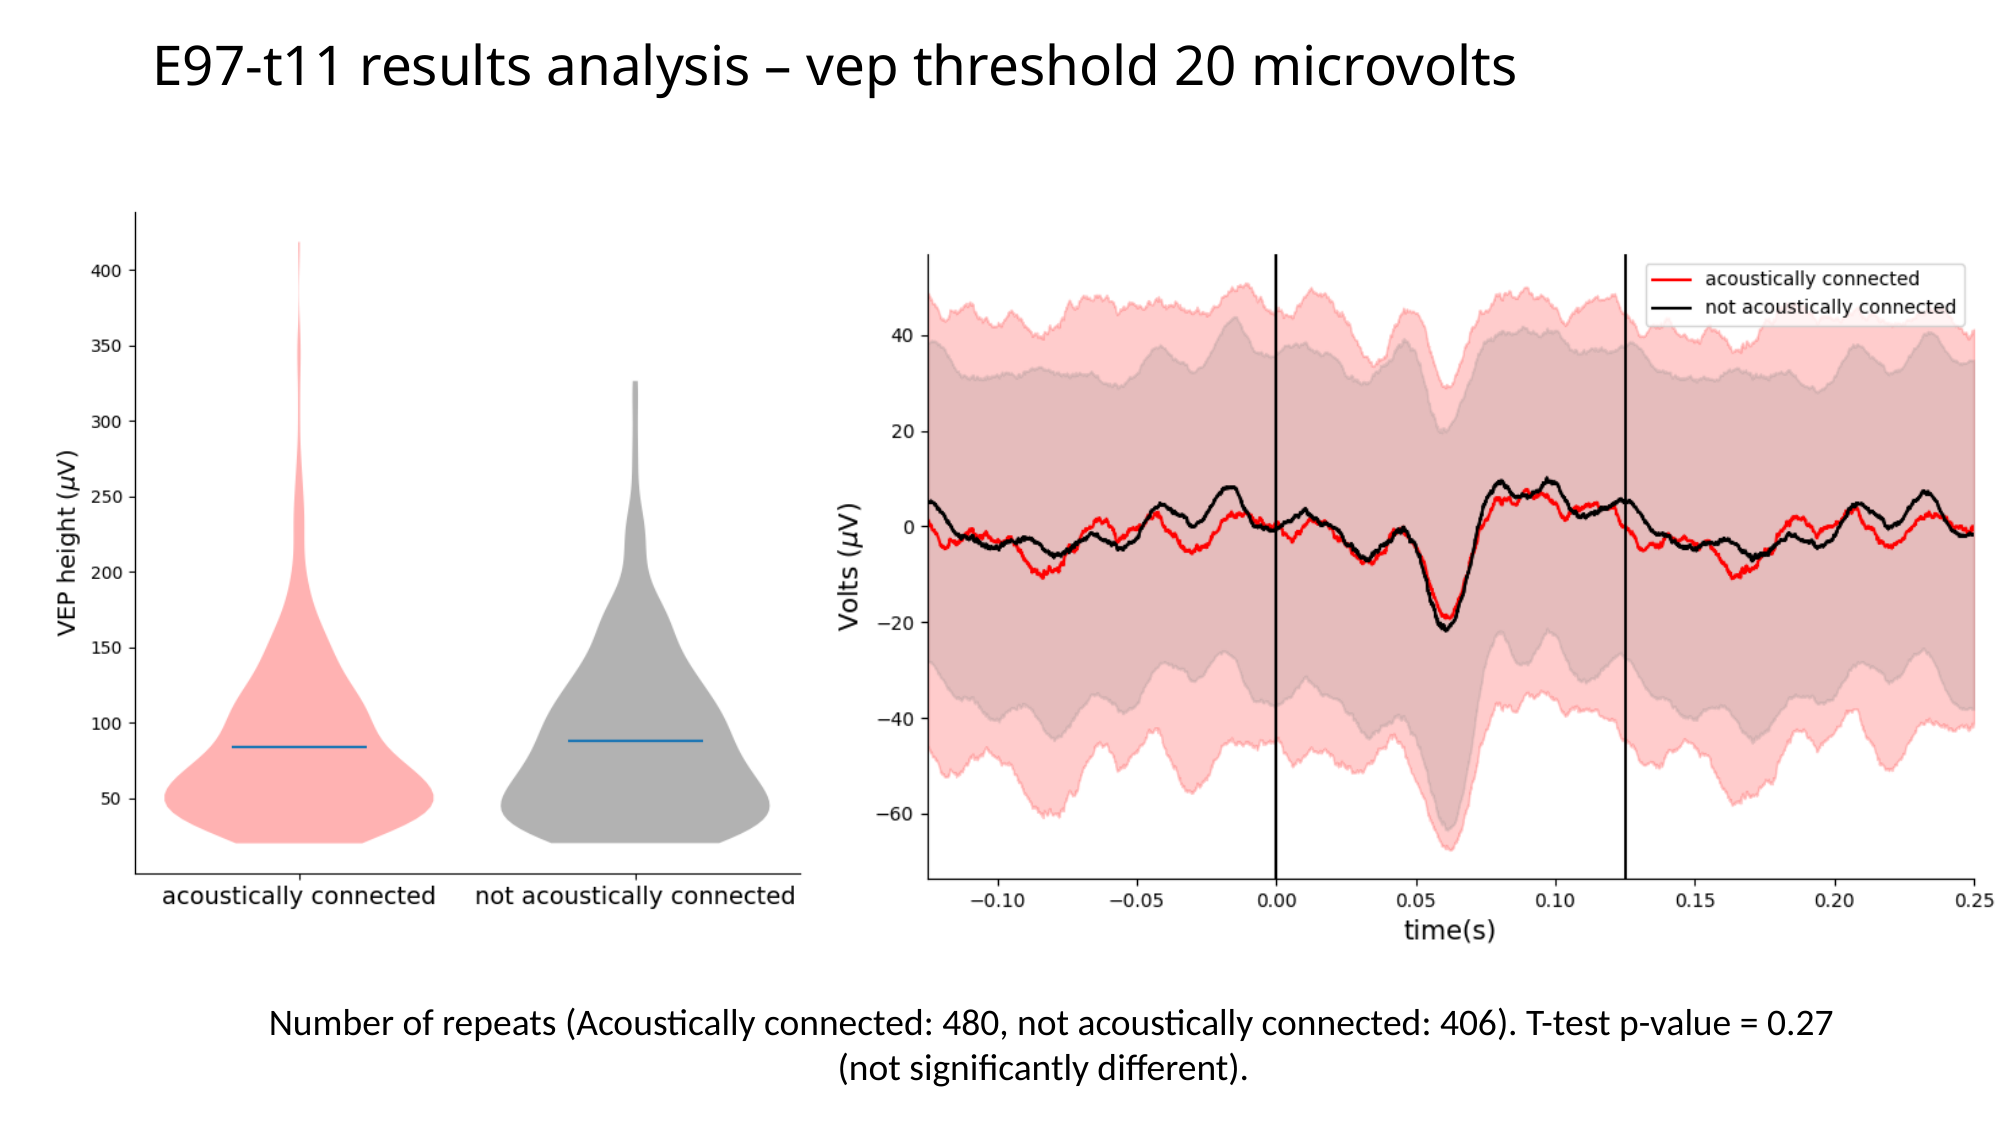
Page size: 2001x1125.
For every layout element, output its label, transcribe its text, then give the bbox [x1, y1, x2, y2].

picture [27, 157, 2000, 968]
title E97-t11 results analysis – vep threshold 20 microvolts [137, 23, 1542, 113]
text_box Number of repeats (Acoustically connected: 480, not acoustically connected: 406). T-test p-value = 0.27 (not significantly different). [252, 990, 1852, 1096]
